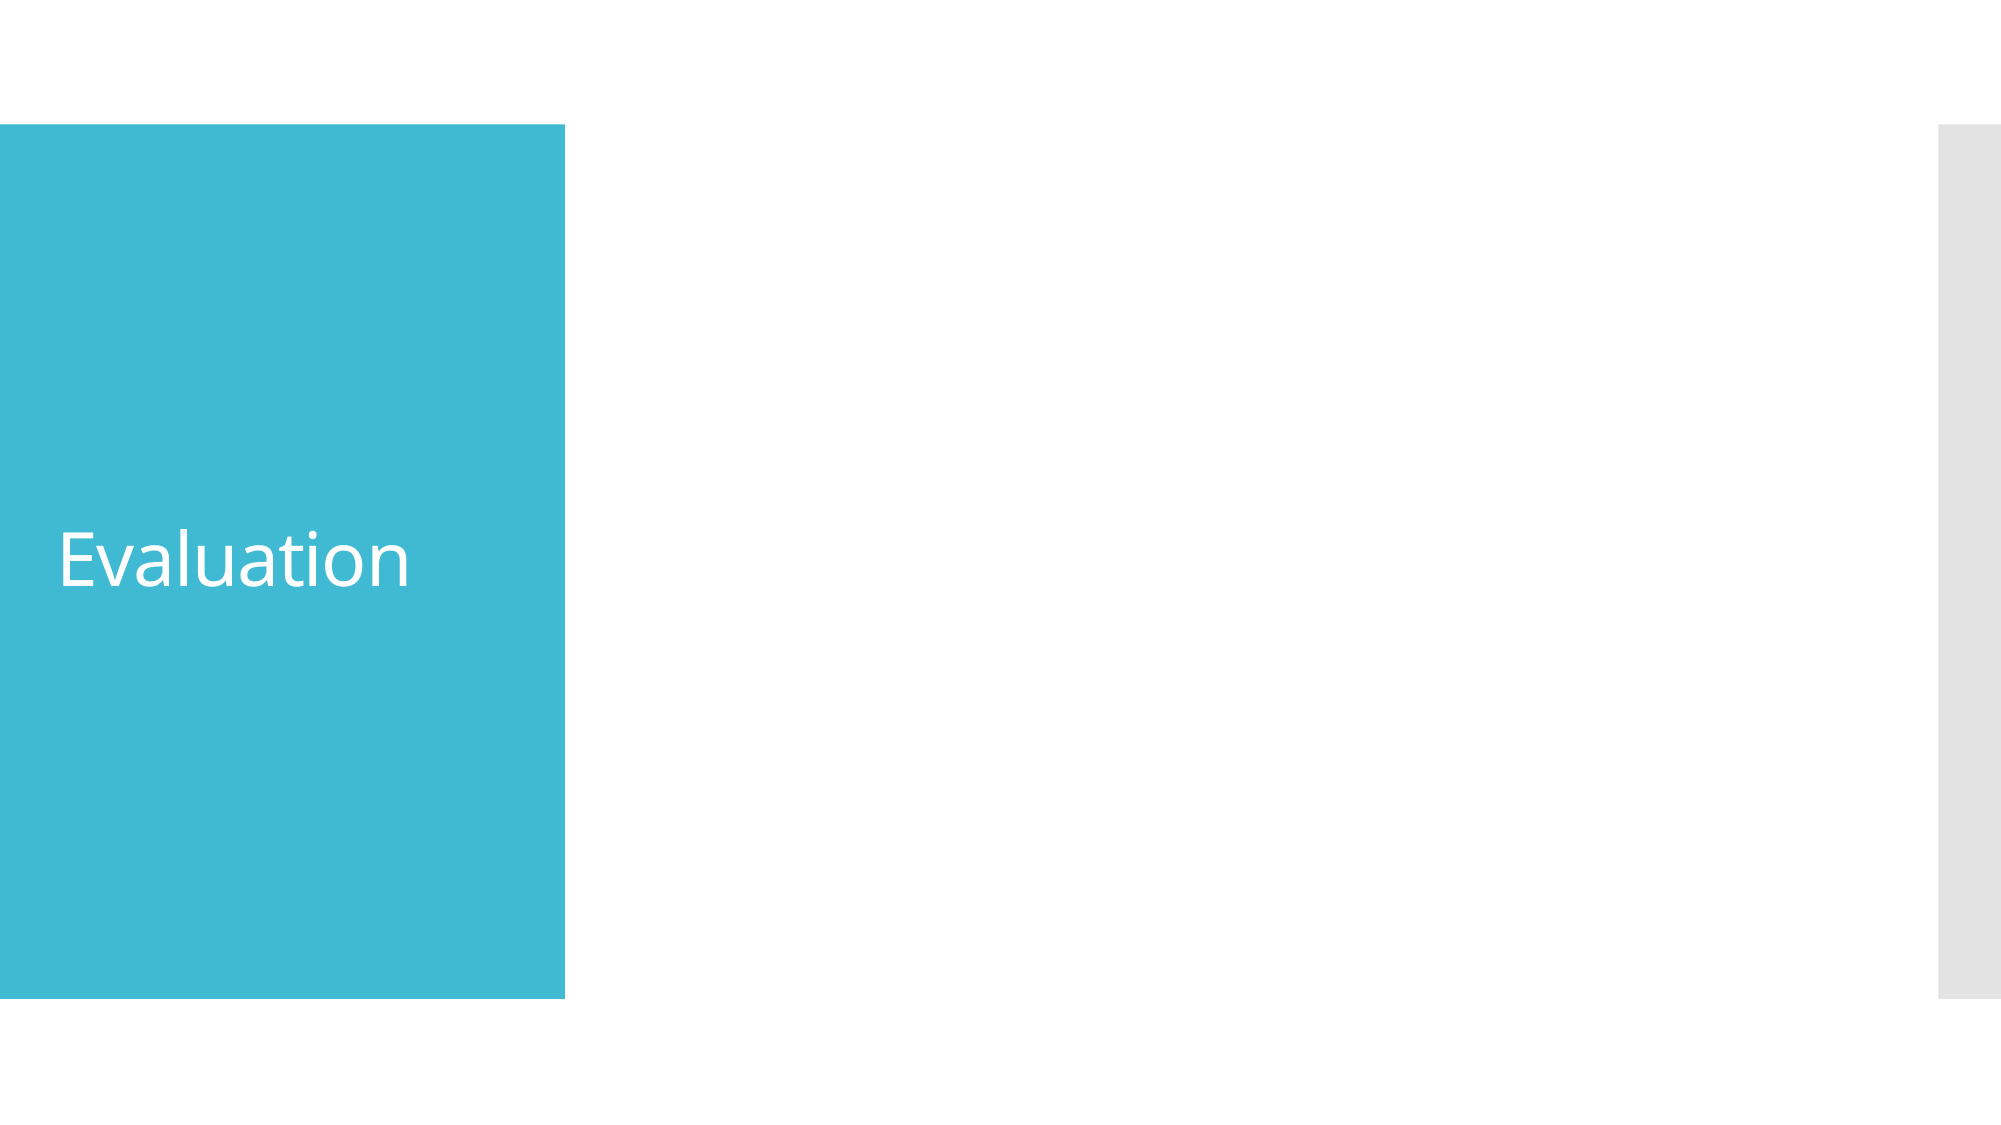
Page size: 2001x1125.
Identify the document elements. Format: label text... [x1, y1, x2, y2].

title Evaluation [41, 184, 525, 940]
